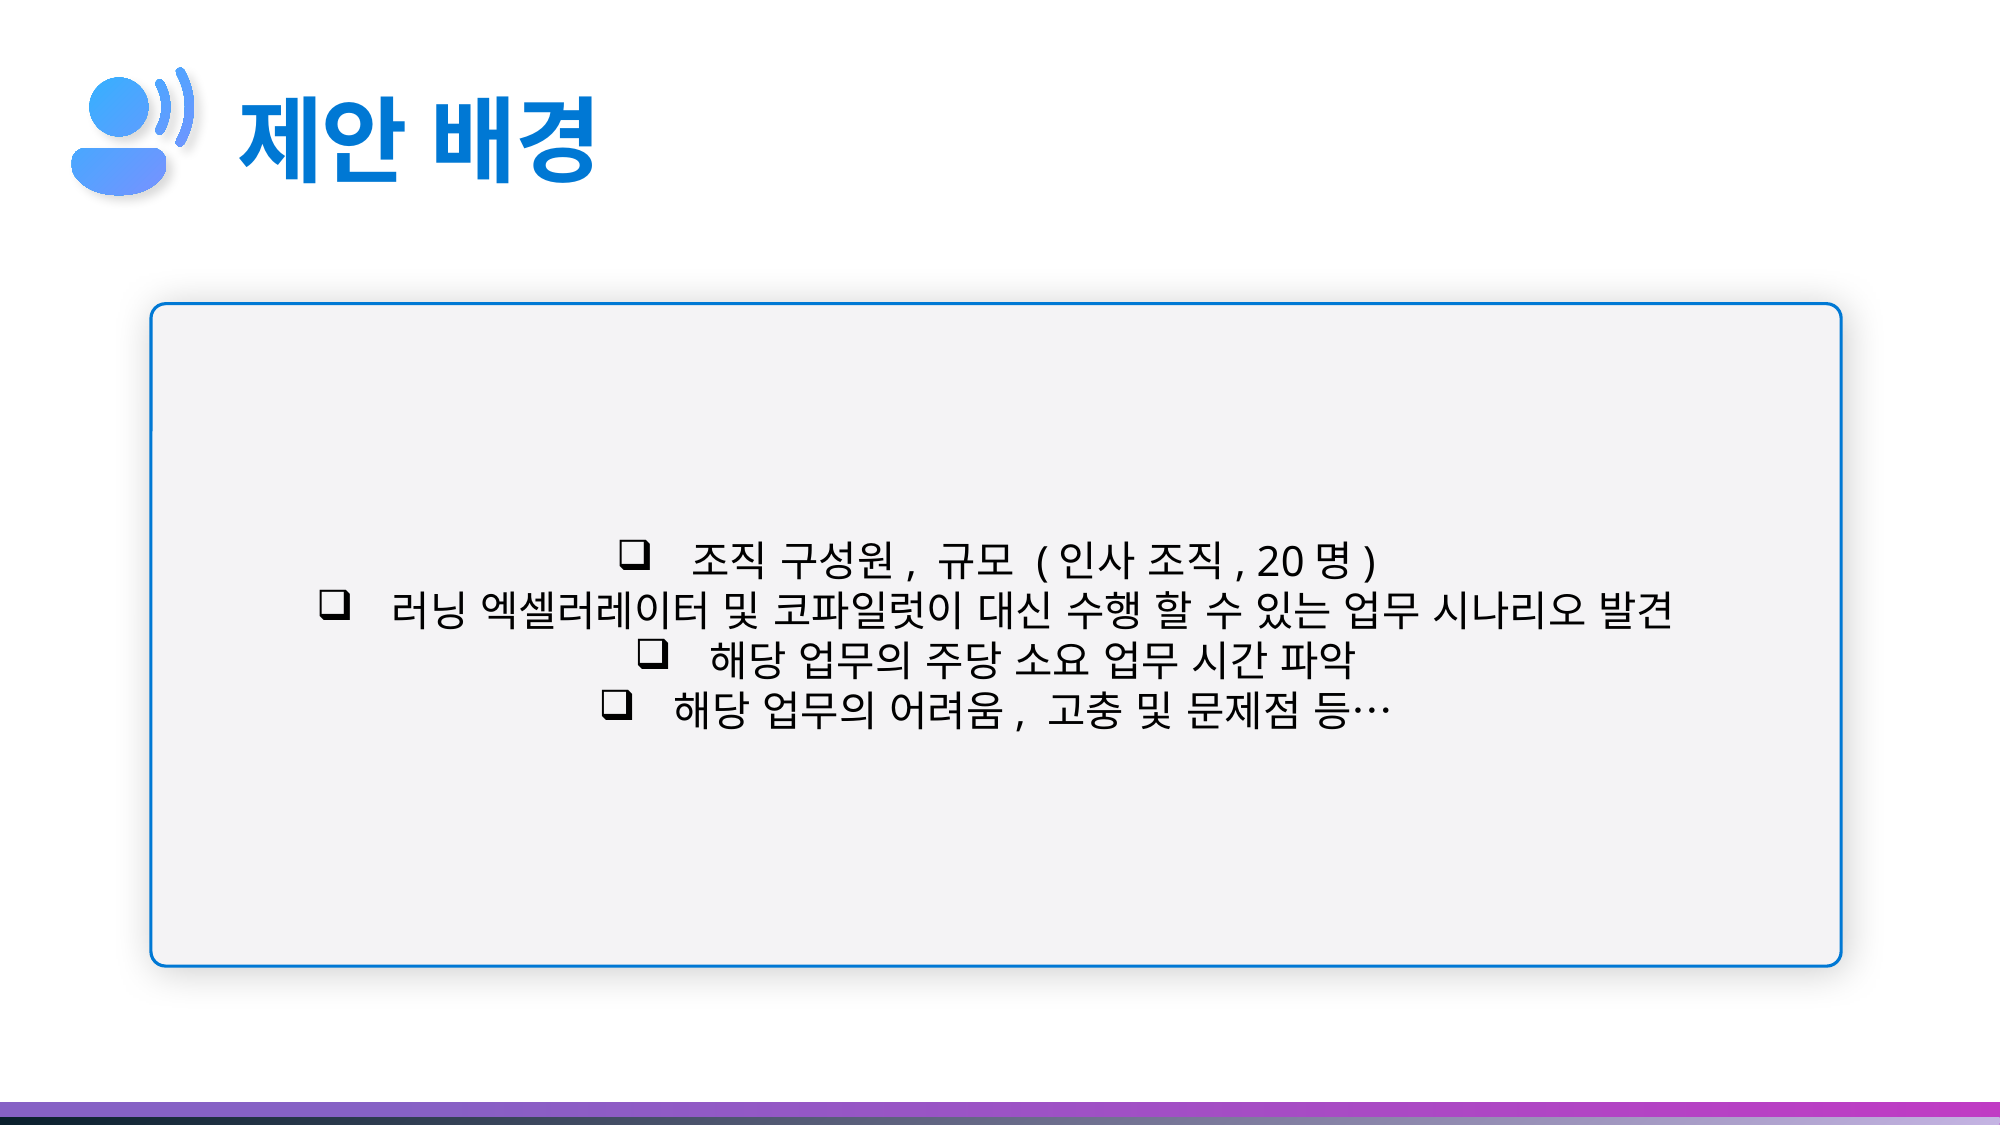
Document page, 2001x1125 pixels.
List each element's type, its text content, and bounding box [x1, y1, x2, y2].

text_box [71, 147, 167, 196]
text_box [88, 77, 149, 137]
text_box 제안 배경 [236, 70, 652, 199]
text_box [175, 67, 195, 147]
text_box 조직 구성원, 규모 (인사 조직, 20명) 러닝 엑셀러레이터 및 코파일럿이 대신 수행 할 수 있는 업무 시나리오 발견 해당 업무의 주당 소요 업무 시간 파악 해당 업무의 어려움, 고충 및 문제점 등… [150, 303, 1842, 967]
text_box [154, 78, 171, 135]
